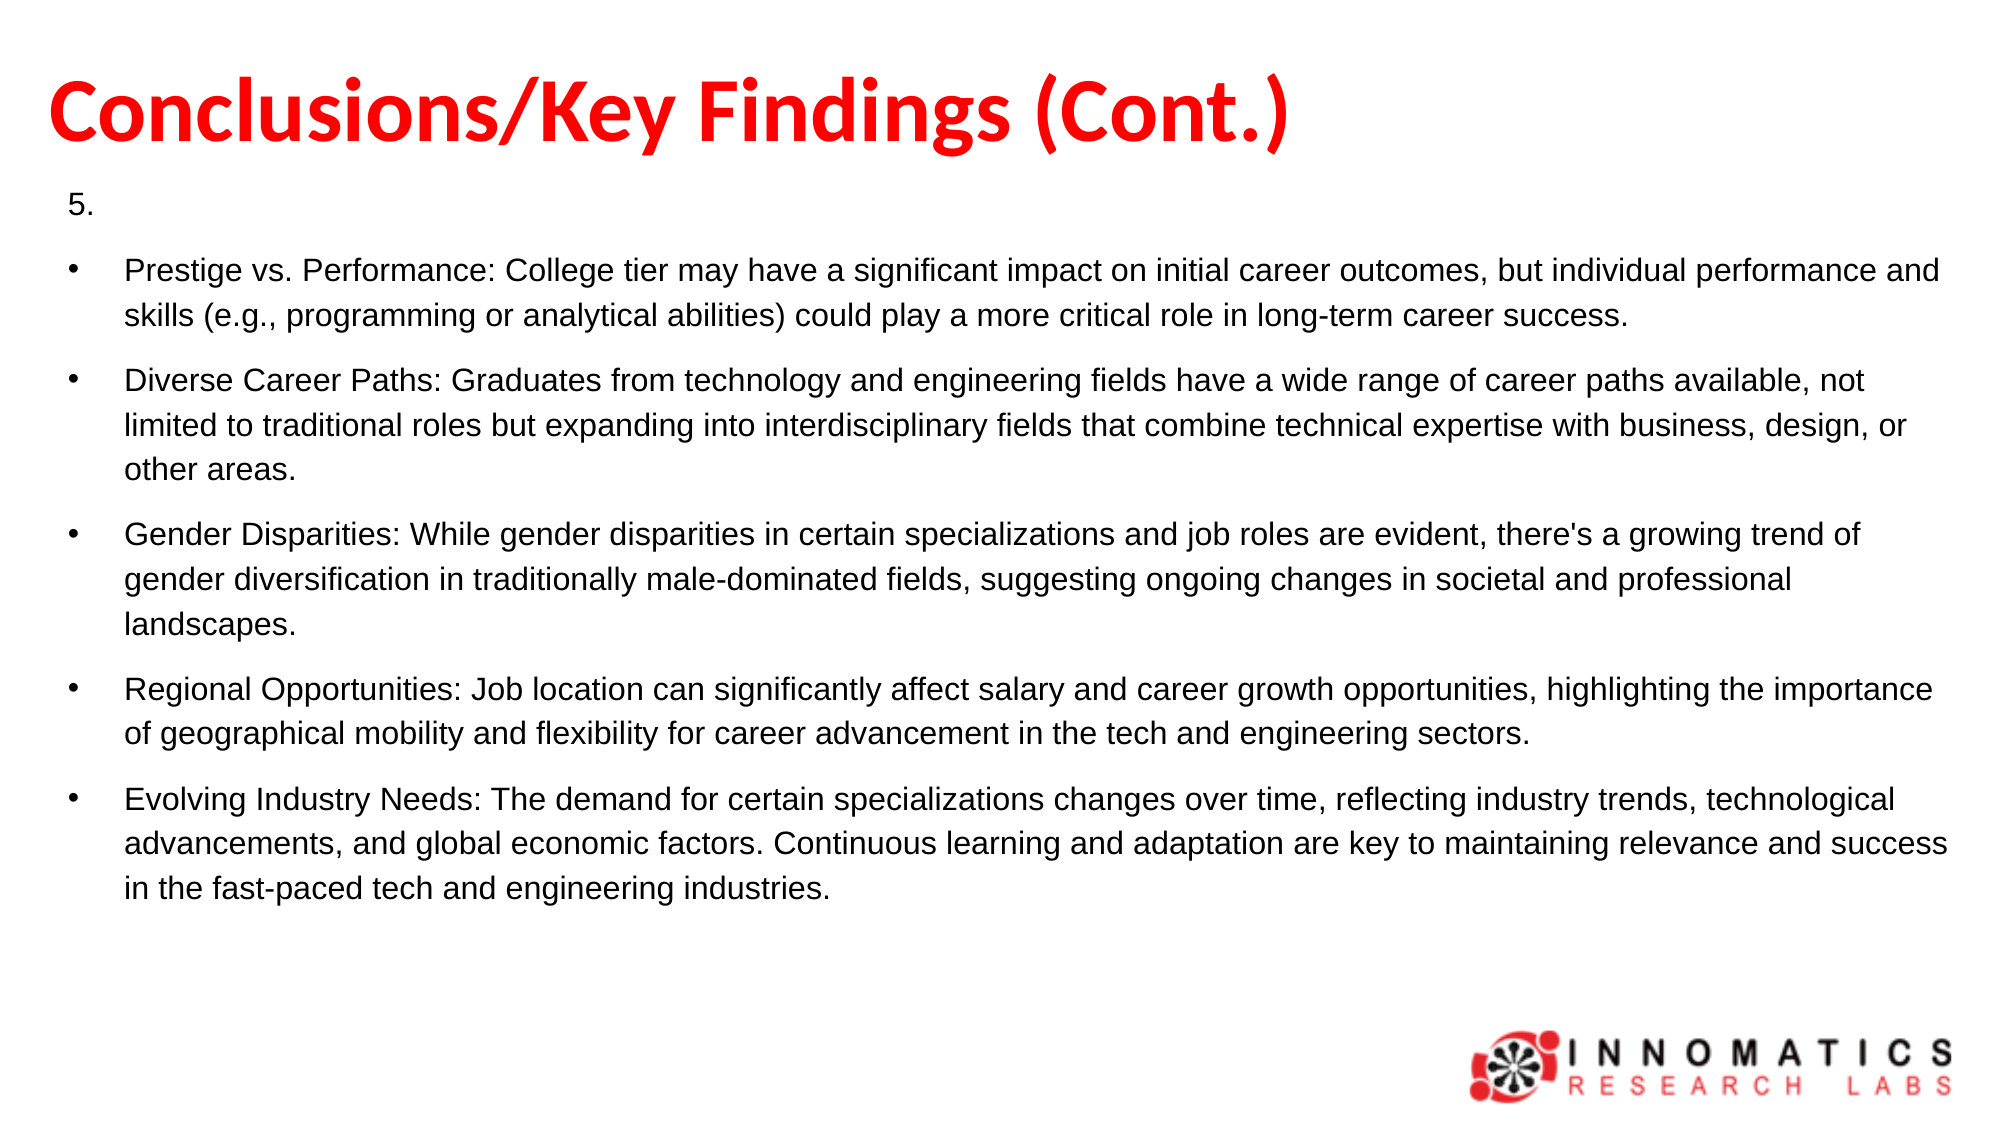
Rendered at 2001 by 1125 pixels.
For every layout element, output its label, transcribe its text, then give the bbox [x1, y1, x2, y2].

title Conclusions/Key Findings (Cont.) [34, 3, 1760, 180]
list 5. Prestige vs. Performance: College tier may have a significant impact on initial career outcomes, but individual performance and skills (e.g., programming or analytical abilities) could play a more critical role in long-term career success. Diverse Career Paths: Graduates from technology and engineering fields have a wide range of career paths available, not limited to traditional roles but expanding into interdisciplinary fields that combine technical expertise with business, design, or other areas. Gender Disparities: While gender disparities in certain specializations and job roles are evident, there's a growing trend of gender diversification in traditionally male-dominated fields, suggesting ongoing changes in societal and professional landscapes. Regional Opportunities: Job location can significantly affect salary and career growth opportunities, highlighting the importance of geographical mobility and flexibility for career advancement in the tech and engineering sectors. Evolving Industry Needs: The demand for certain specializations changes over time, reflecting industry trends, technological advancements, and global economic factors. Continuous learning and adaptation are key to maintaining relevance and success in the fast-paced tech and engineering industries. [34, 180, 1966, 945]
picture [1445, 1014, 1975, 1125]
